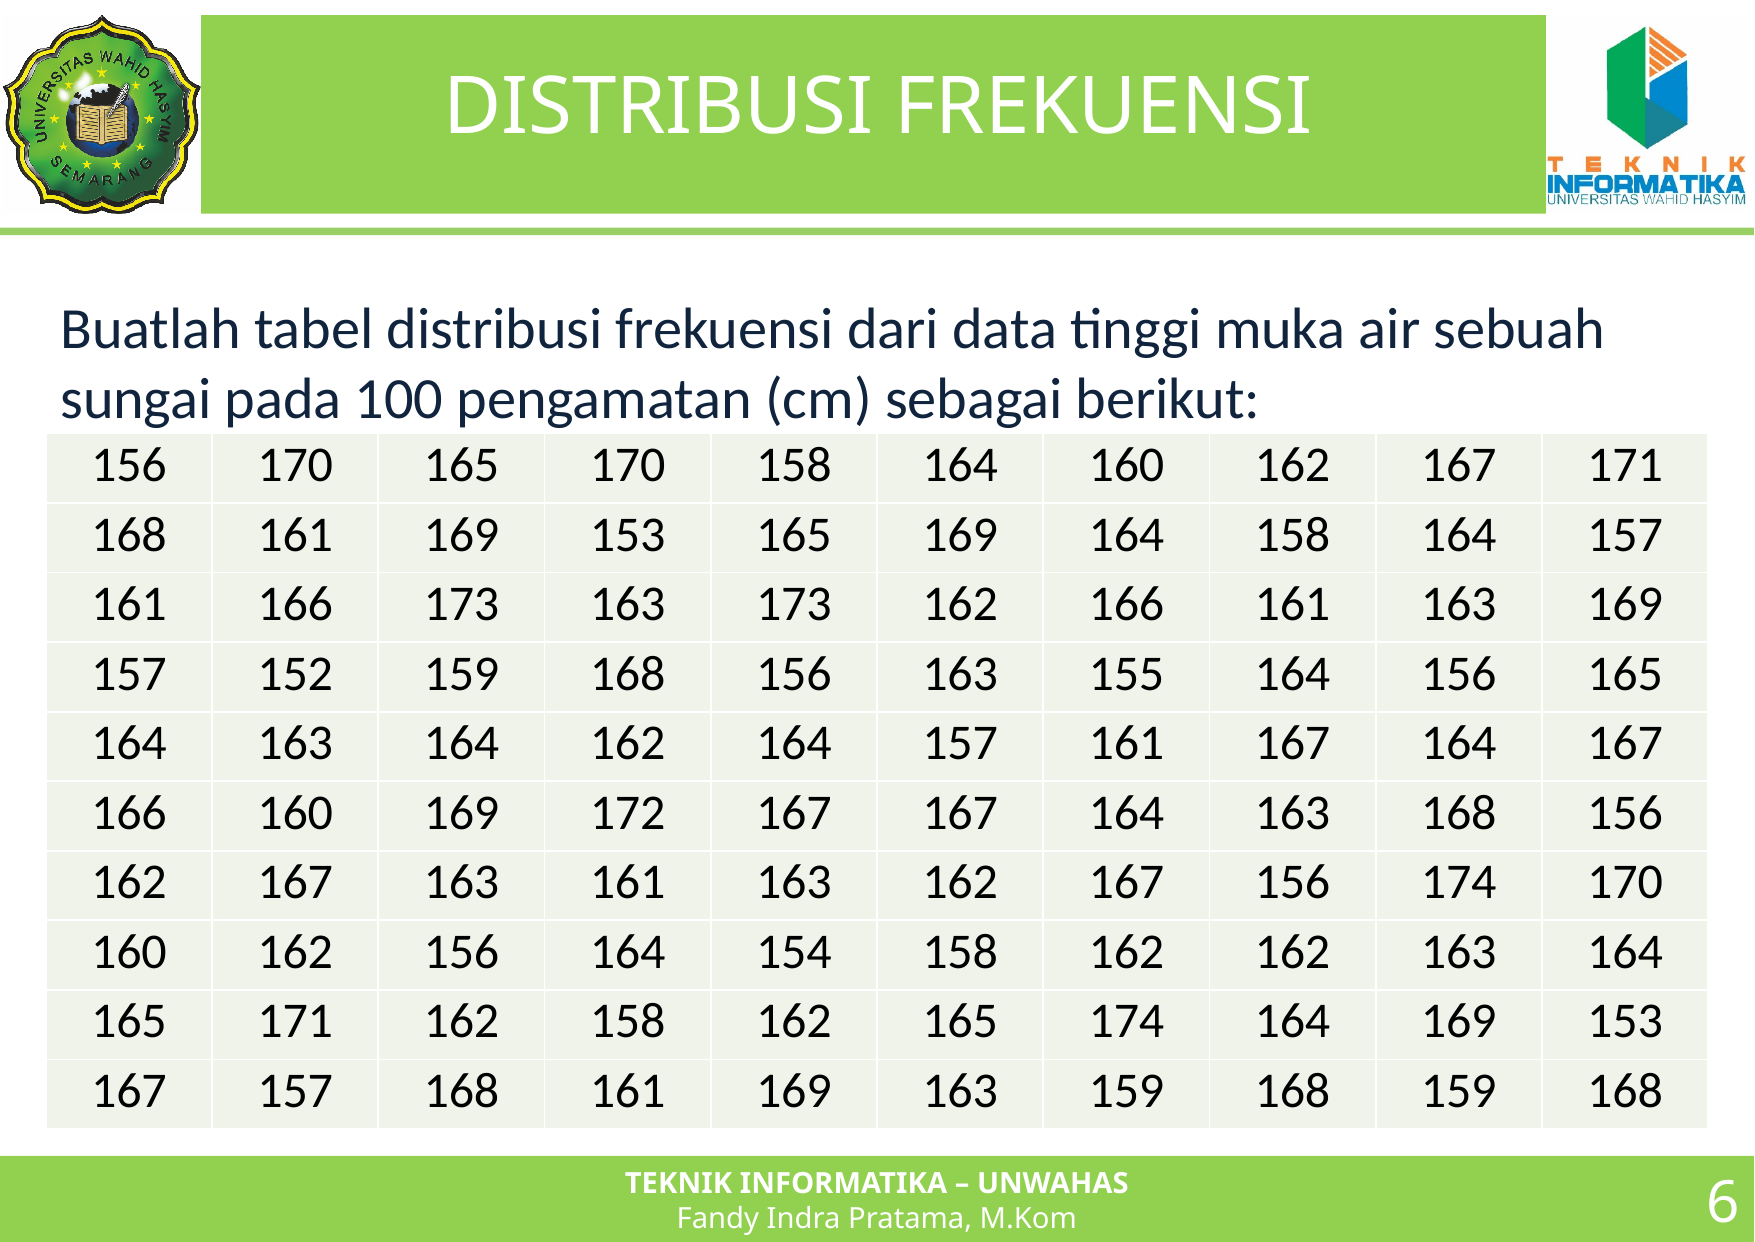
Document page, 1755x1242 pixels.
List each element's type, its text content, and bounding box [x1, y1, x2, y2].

table_cell 169 [379, 782, 544, 850]
table_cell 170 [1543, 852, 1707, 919]
table_cell 168 [1377, 782, 1541, 850]
table_cell 162 [47, 852, 211, 919]
table_cell 163 [878, 1060, 1042, 1128]
picture [1, 14, 201, 214]
table_cell 169 [878, 504, 1042, 572]
table_cell 162 [379, 991, 544, 1059]
table_cell 152 [213, 643, 377, 711]
table_cell 164 [379, 713, 544, 780]
table_cell 161 [545, 1060, 710, 1128]
text_box [0, 227, 1755, 236]
table_cell 163 [1377, 573, 1541, 641]
table_cell 159 [1377, 1060, 1541, 1128]
table_header 156 [47, 434, 211, 502]
table_cell 158 [878, 921, 1042, 989]
table_cell 162 [1044, 921, 1209, 989]
table_cell 163 [712, 852, 876, 919]
table_cell 156 [379, 921, 544, 989]
table_cell 156 [712, 643, 876, 711]
table_header 167 [1377, 434, 1541, 502]
table_cell 172 [545, 782, 710, 850]
table_cell 164 [1543, 921, 1707, 989]
table_cell 164 [1377, 713, 1541, 780]
table_cell 167 [712, 782, 876, 850]
table_cell 168 [1210, 1060, 1375, 1128]
table_cell 165 [47, 991, 211, 1059]
table_cell 163 [213, 713, 377, 780]
table_cell 160 [213, 782, 377, 850]
table_cell 162 [878, 852, 1042, 919]
table_header 158 [712, 434, 876, 502]
text_box DISTRIBUSI FREKUENSI [203, 15, 1544, 214]
table_cell 164 [47, 713, 211, 780]
picture [1546, 14, 1746, 214]
table_cell 173 [379, 573, 544, 641]
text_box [0, 1155, 1755, 1242]
table_cell 171 [213, 991, 377, 1059]
text_box Buatlah tabel distribusi frekuensi dari data tinggi muka air sebuah sungai pada 100 pengamatan (cm) sebagai berikut: [44, 281, 1710, 1120]
table_cell 157 [47, 643, 211, 711]
table_cell 173 [712, 573, 876, 641]
table_cell 160 [47, 921, 211, 989]
table_cell 155 [1044, 643, 1209, 711]
table_cell 163 [878, 643, 1042, 711]
table_cell 164 [1044, 782, 1209, 850]
table_cell 162 [213, 921, 377, 989]
table_cell 162 [878, 573, 1042, 641]
table_cell 157 [213, 1060, 377, 1128]
table_header 170 [213, 434, 377, 502]
table_cell 167 [47, 1060, 211, 1128]
table_cell 167 [213, 852, 377, 919]
table_cell 164 [712, 713, 876, 780]
table_cell 158 [1210, 504, 1375, 572]
table_cell 168 [379, 1060, 544, 1128]
table_cell 166 [213, 573, 377, 641]
table_cell 161 [1210, 573, 1375, 641]
table_header 164 [878, 434, 1042, 502]
table_cell 167 [1543, 713, 1707, 780]
table_cell 163 [545, 573, 710, 641]
table_cell 174 [1377, 852, 1541, 919]
table_cell 161 [213, 504, 377, 572]
table_cell 163 [1210, 782, 1375, 850]
table_cell 165 [712, 504, 876, 572]
table_cell 167 [878, 782, 1042, 850]
table_cell 161 [47, 573, 211, 641]
table_cell 165 [1543, 643, 1707, 711]
table_cell 167 [1044, 852, 1209, 919]
table_cell 162 [712, 991, 876, 1059]
table_cell 168 [1543, 1060, 1707, 1128]
table_cell 157 [1543, 504, 1707, 572]
table_cell 164 [1210, 643, 1375, 711]
table_cell 159 [379, 643, 544, 711]
table_cell 165 [878, 991, 1042, 1059]
table_cell 156 [1210, 852, 1375, 919]
table_cell 169 [712, 1060, 876, 1128]
table_header 160 [1044, 434, 1209, 502]
table_cell 164 [1210, 991, 1375, 1059]
table_header 170 [545, 434, 710, 502]
table_cell 163 [1377, 921, 1541, 989]
table_cell 162 [1210, 921, 1375, 989]
table_cell 157 [878, 713, 1042, 780]
table_cell 168 [47, 504, 211, 572]
table_cell 156 [1543, 782, 1707, 850]
table_cell 162 [545, 713, 710, 780]
table_cell 153 [545, 504, 710, 572]
table_cell 161 [1044, 713, 1209, 780]
table_cell 158 [545, 991, 710, 1059]
table_cell 164 [1044, 504, 1209, 572]
table_cell 164 [1377, 504, 1541, 572]
table_cell 159 [1044, 1060, 1209, 1128]
table_cell 167 [1210, 713, 1375, 780]
table_cell 166 [1044, 573, 1209, 641]
table_header 162 [1210, 434, 1375, 502]
table_header 171 [1543, 434, 1707, 502]
table_cell 166 [47, 782, 211, 850]
table_cell 164 [545, 921, 710, 989]
table_cell 153 [1543, 991, 1707, 1059]
table_cell 174 [1044, 991, 1209, 1059]
table_cell 169 [1543, 573, 1707, 641]
table_cell 169 [379, 504, 544, 572]
table_cell 154 [712, 921, 876, 989]
table_cell 168 [545, 643, 710, 711]
table_header 165 [379, 434, 544, 502]
table_cell 163 [379, 852, 544, 919]
table_cell 169 [1377, 991, 1541, 1059]
table_cell 156 [1377, 643, 1541, 711]
table_cell 161 [545, 852, 710, 919]
